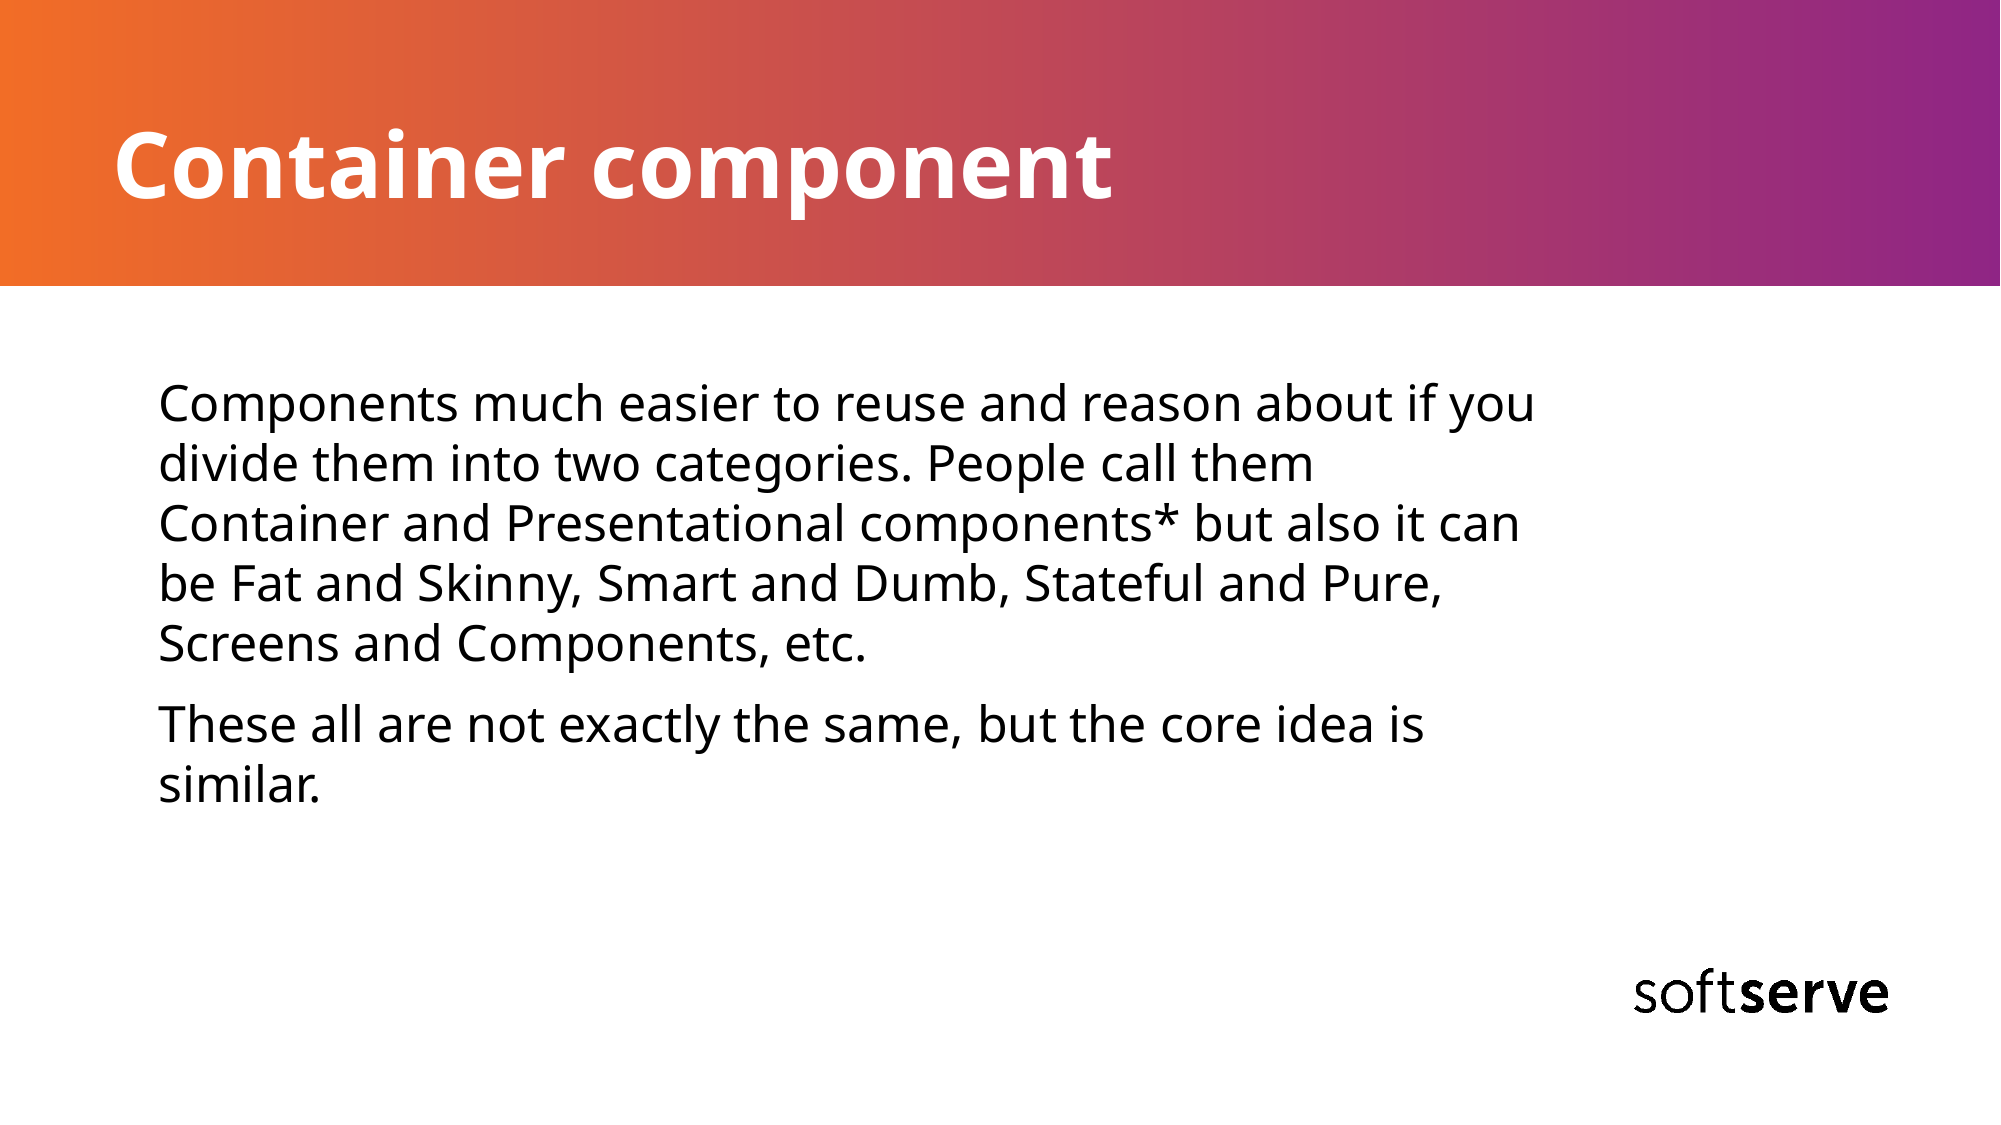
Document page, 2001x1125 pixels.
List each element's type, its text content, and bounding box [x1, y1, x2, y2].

title Container component [112, 112, 1888, 225]
picture [1634, 968, 1888, 1013]
list Components much easier to reuse and reason about if you divide them into two categories. People call them Container and Presentational components* but also it can be Fat and Skinny, Smart and Dumb, Stateful and Pure, Screens and Components, etc. These all are not exactly the same, but the core idea is similar. [158, 364, 1566, 793]
